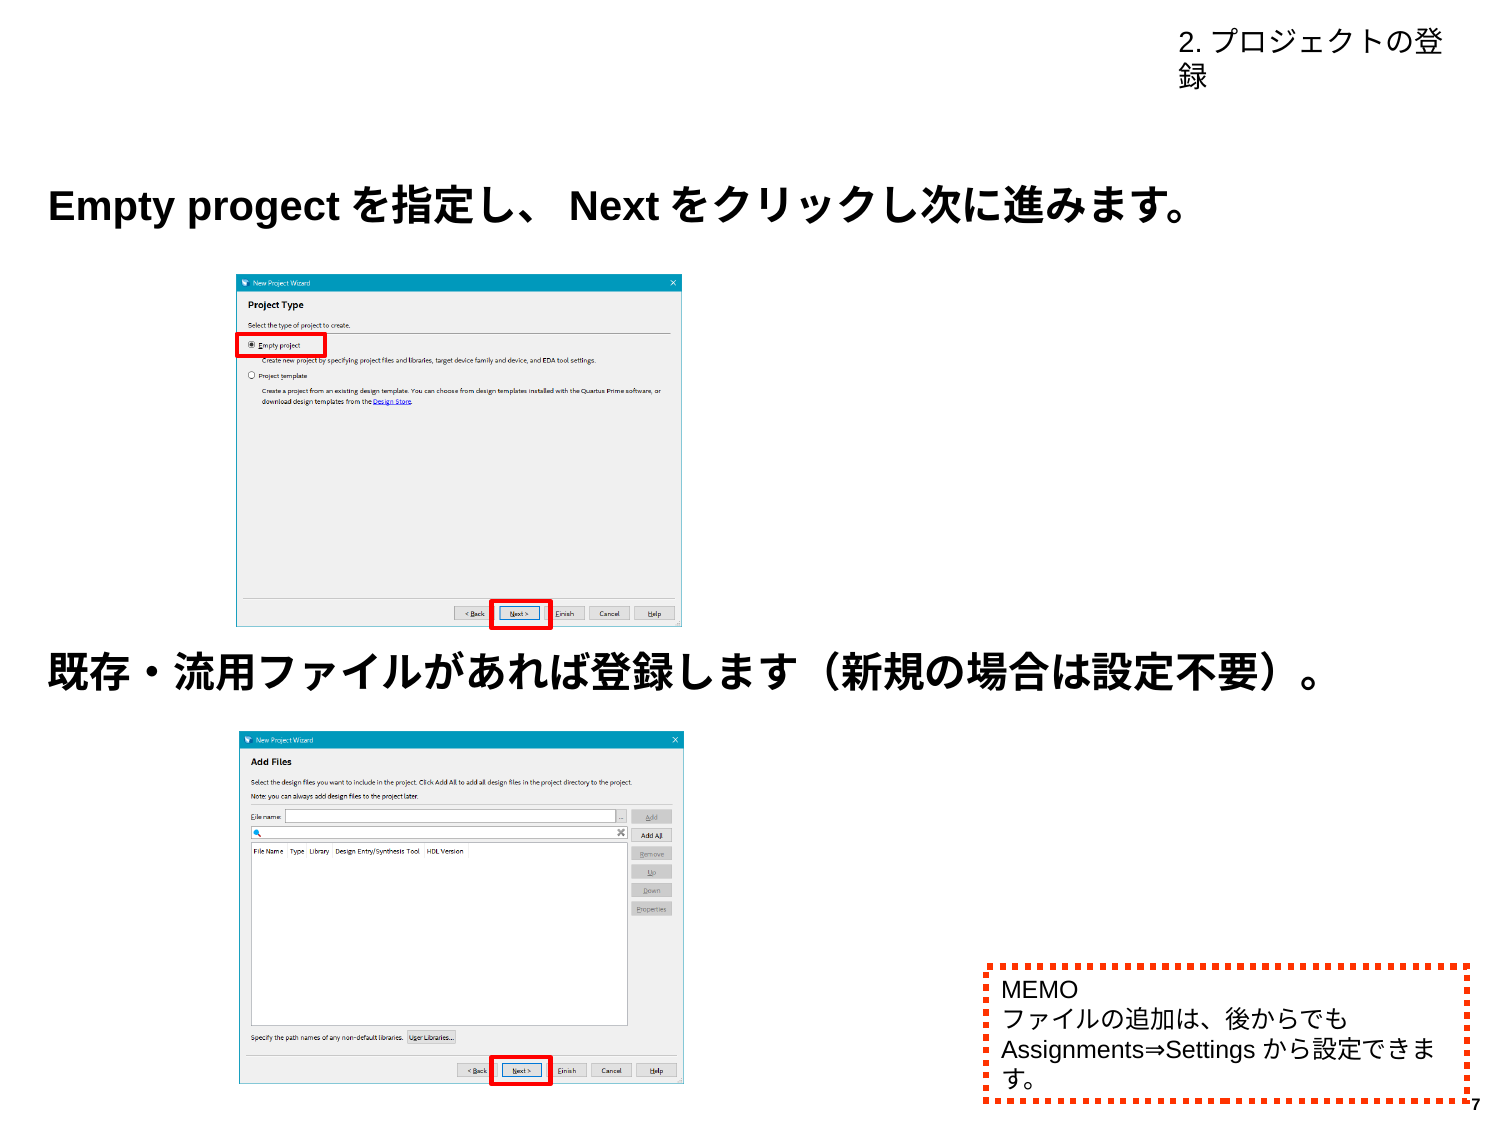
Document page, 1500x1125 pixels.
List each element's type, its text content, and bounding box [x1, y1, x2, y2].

picture [238, 730, 684, 1084]
text_box MEMO ファイルの追加は、後からでも Assignments⇒Settingsから設定できます。 [986, 966, 1467, 1101]
picture [236, 292, 682, 627]
text_box 2.プロジェクトの登録 [1163, 16, 1459, 101]
slide_number 7 [1423, 1086, 1496, 1117]
list Empty progectを指定し、Nextをクリックし次に進みます。 既存・流用ファイルがあれば登録します（新規の場合は設定不要）。 [32, 171, 1481, 1060]
